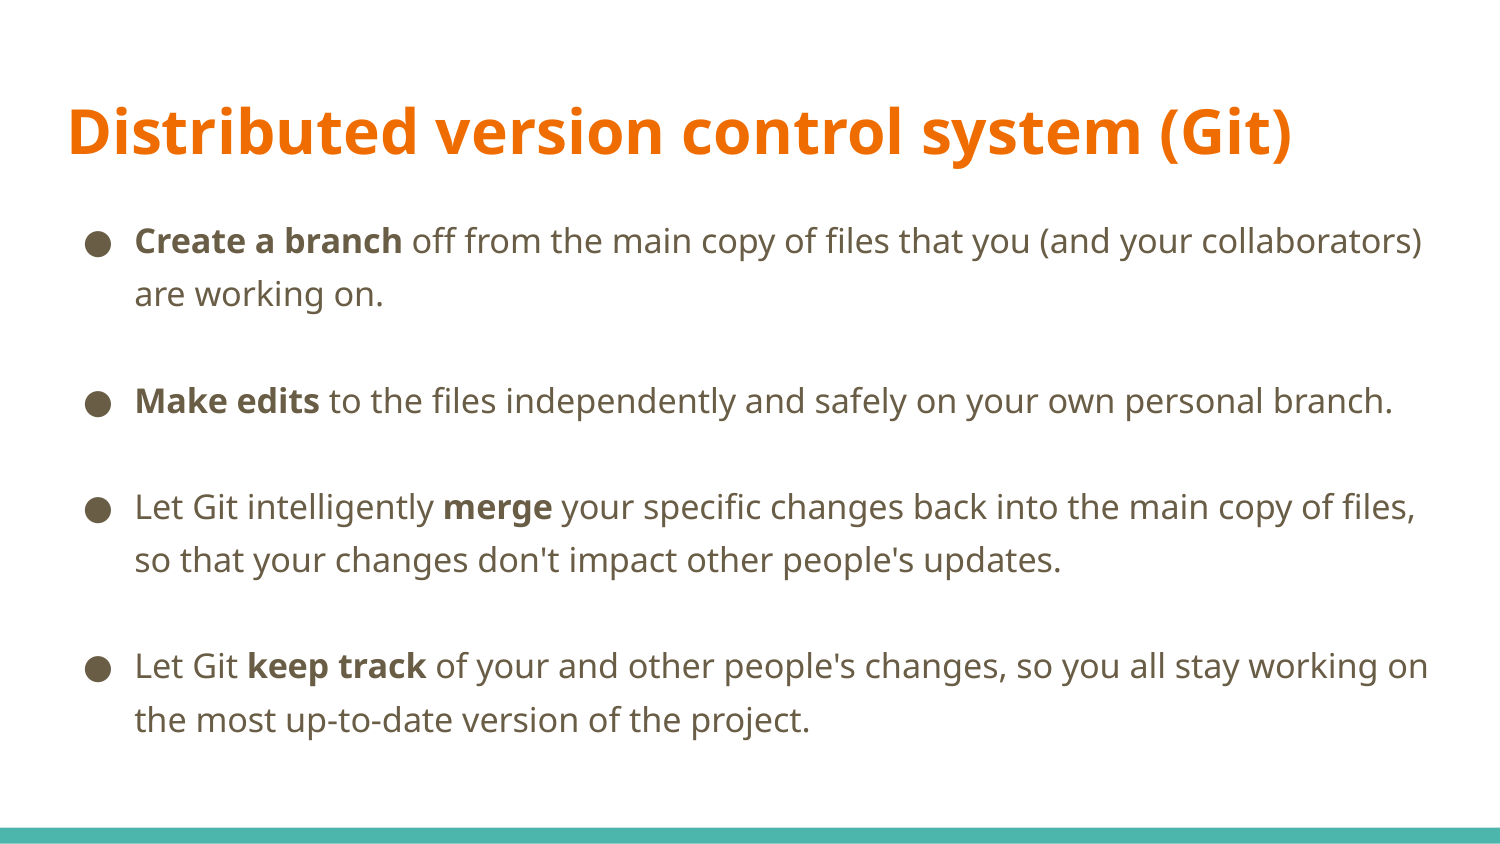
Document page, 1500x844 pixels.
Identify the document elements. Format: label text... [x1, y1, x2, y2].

list Create a branch off from the main copy of files that you (and your collaborators) are working on. Make edits to the files independently and safely on your own personal branch. Let Git intelligently merge your specific changes back into the main copy of files, so that your changes don't impact other people's updates. Let Git keep track of your and other people's changes, so you all stay working on the most up-to-date version of the project. [51, 195, 1449, 797]
title Distributed version control system (Git) [51, 72, 1449, 189]
